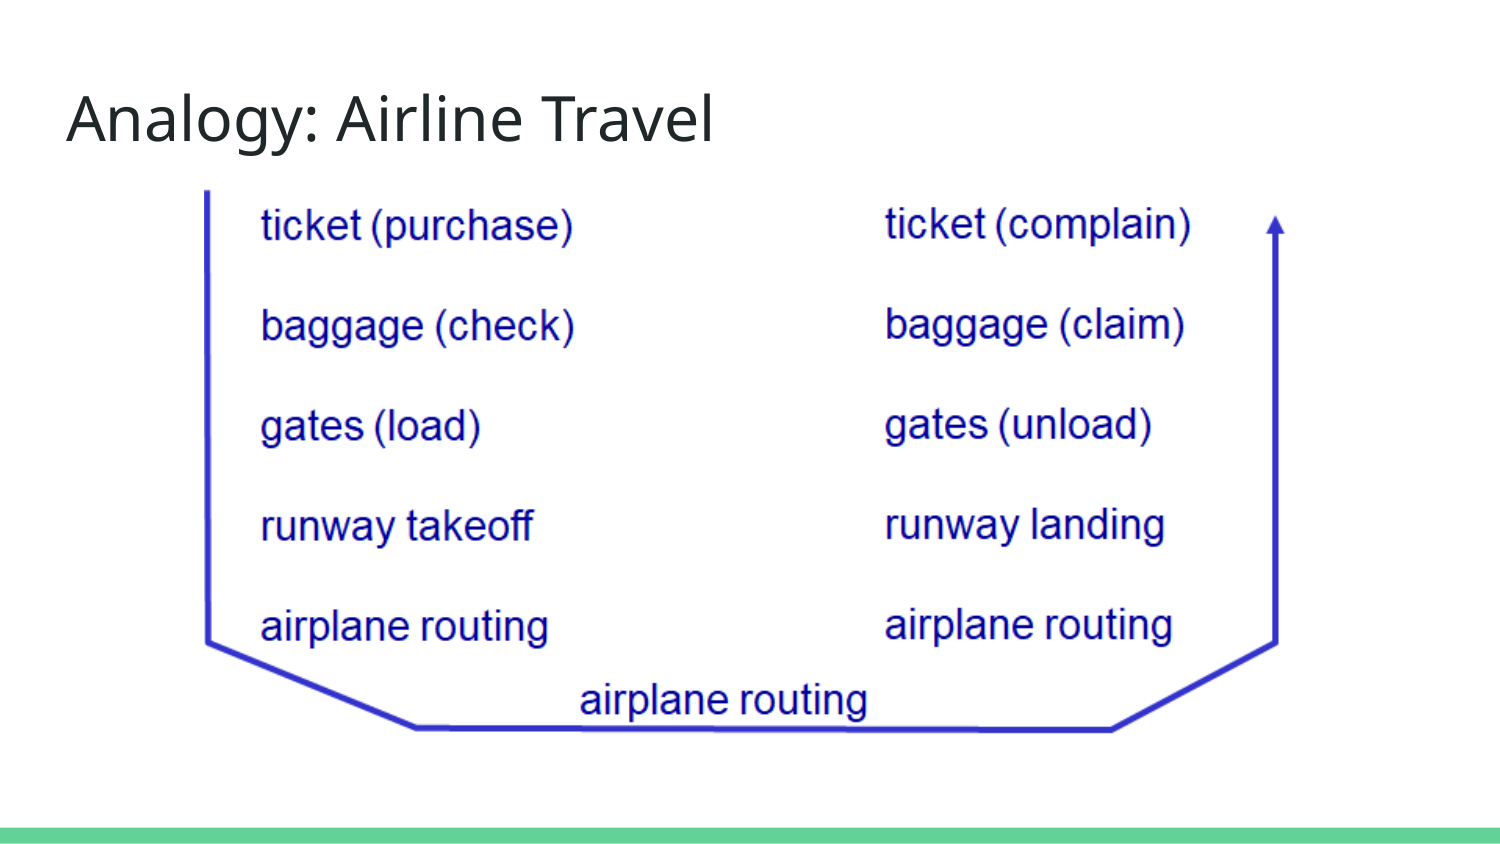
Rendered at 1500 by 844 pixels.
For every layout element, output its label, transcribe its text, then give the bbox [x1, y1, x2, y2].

title Analogy: Airline Travel [51, 64, 1449, 167]
picture [204, 184, 1296, 750]
